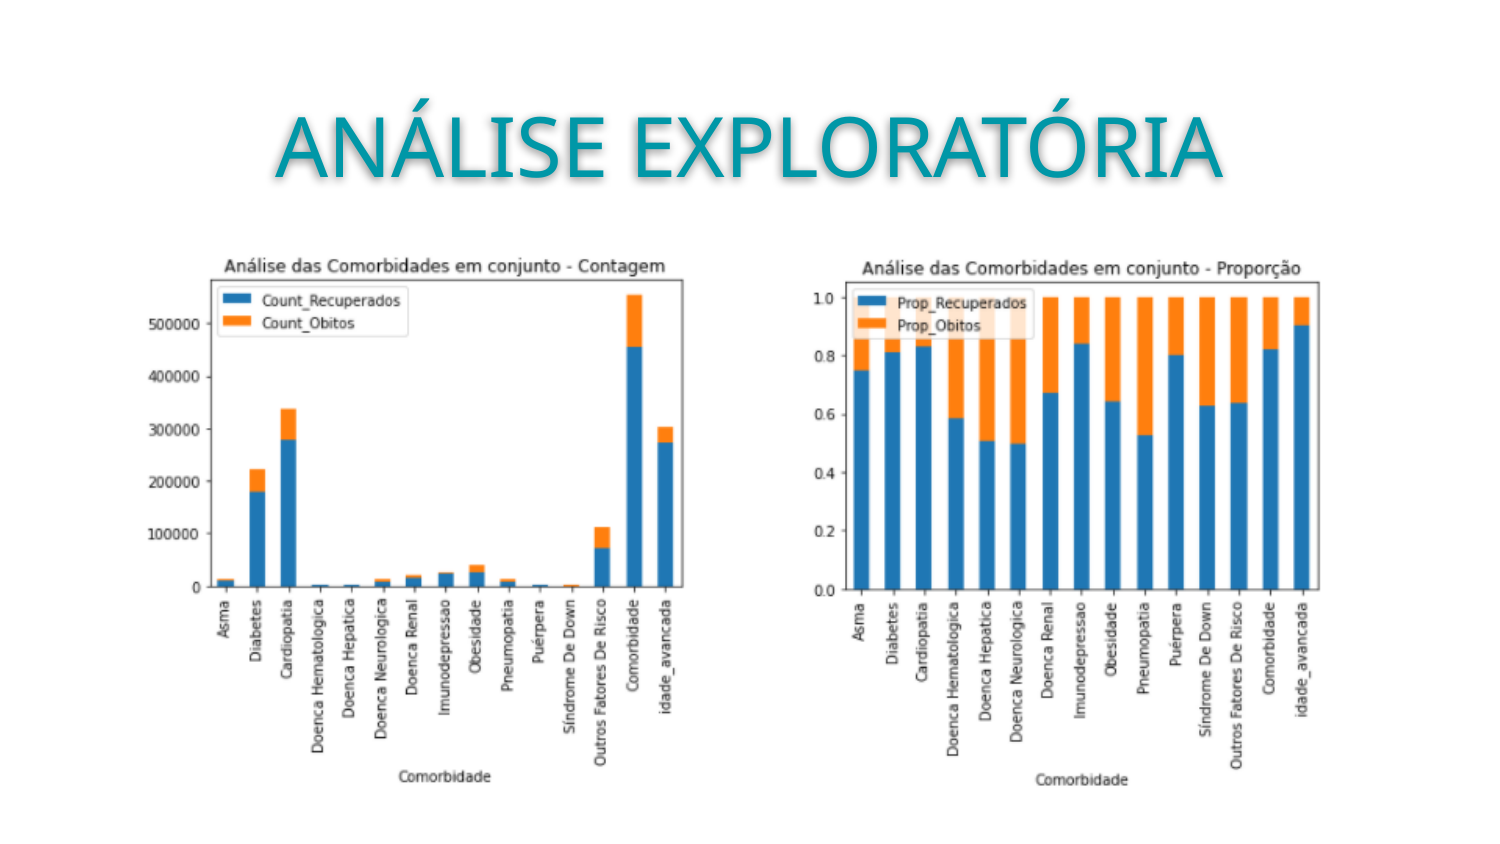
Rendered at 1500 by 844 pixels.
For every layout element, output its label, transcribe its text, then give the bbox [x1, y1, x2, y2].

text_box ANÁLISE EXPLORATÓRIA [51, 50, 1449, 237]
picture [797, 243, 1350, 803]
picture [128, 236, 720, 795]
